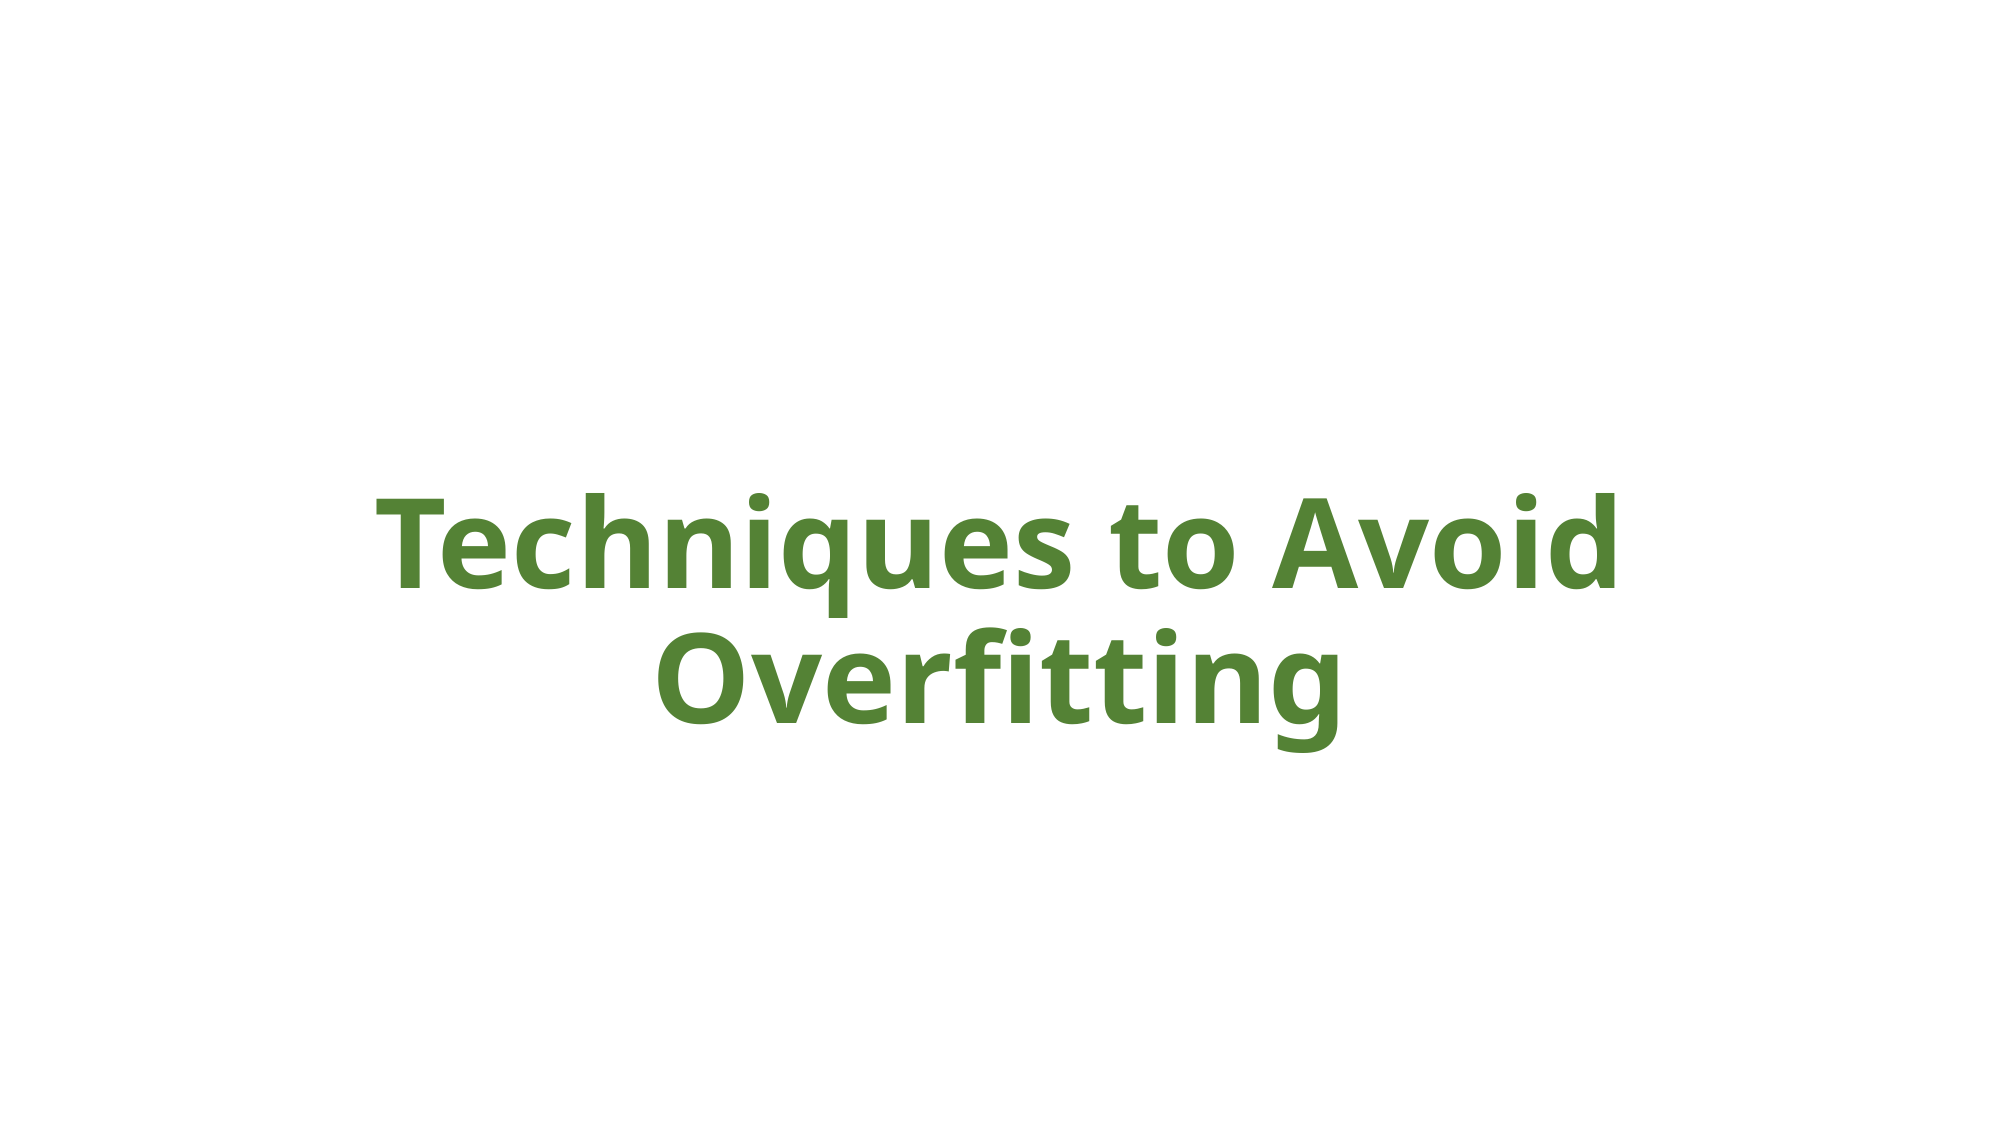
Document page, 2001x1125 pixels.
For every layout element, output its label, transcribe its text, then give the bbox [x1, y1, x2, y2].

title Techniques to Avoid Overfitting [249, 366, 1750, 759]
